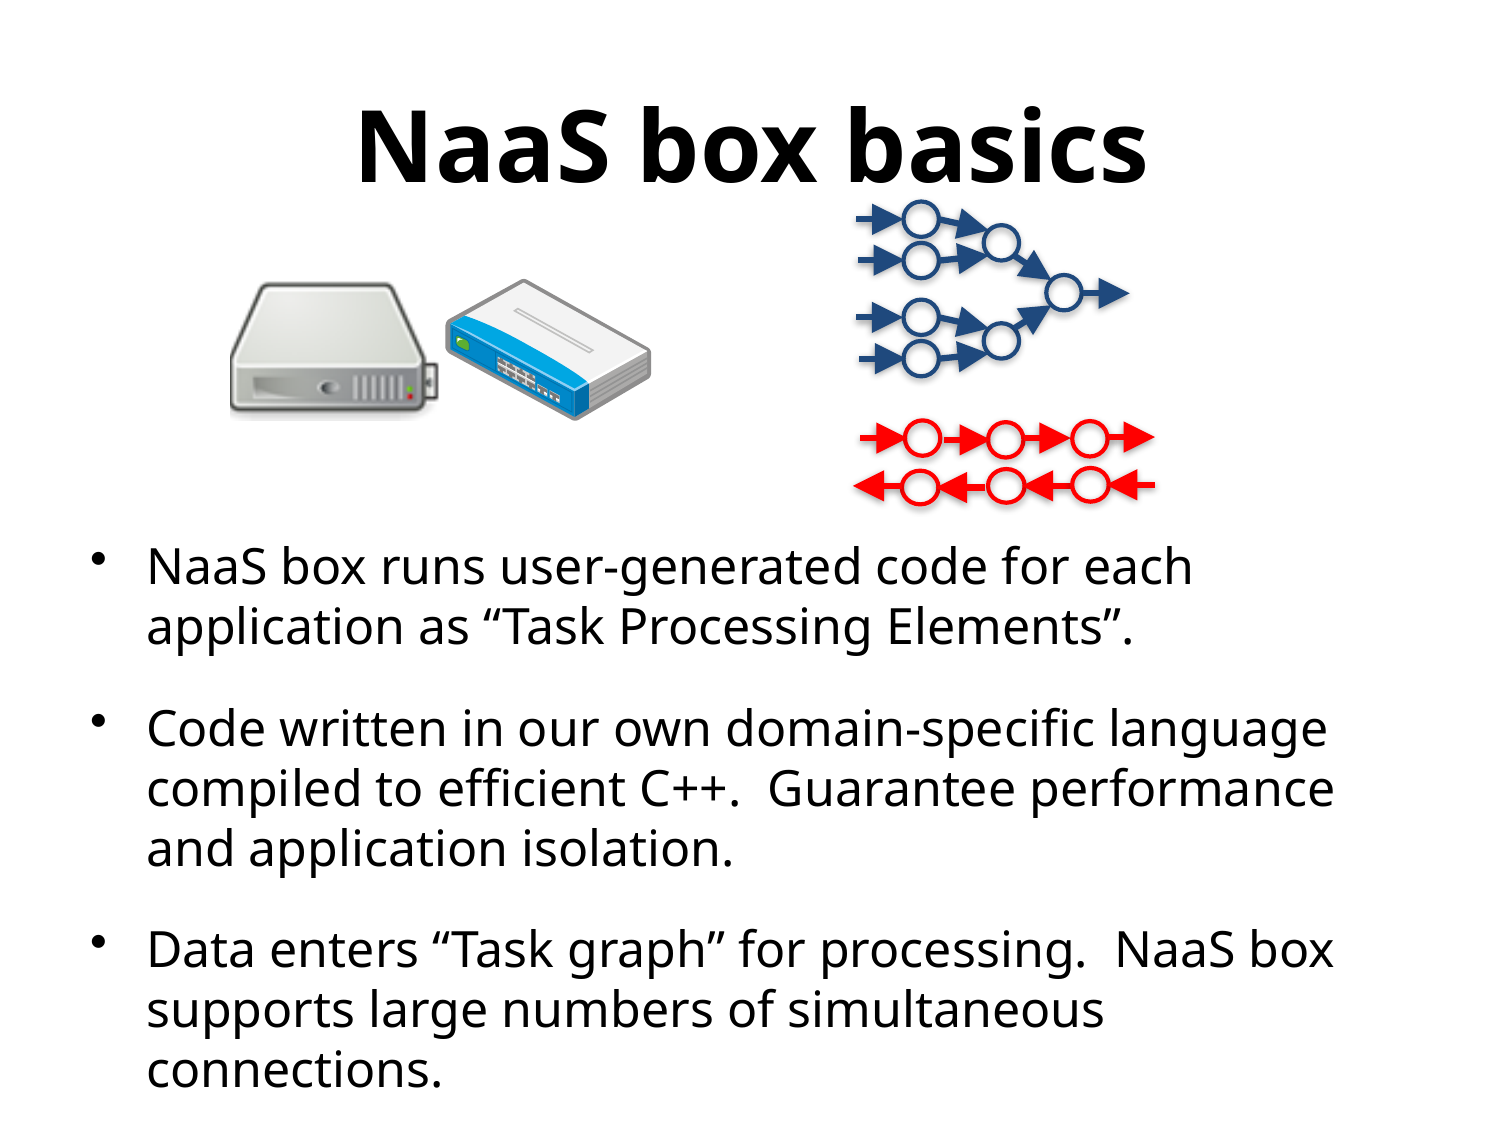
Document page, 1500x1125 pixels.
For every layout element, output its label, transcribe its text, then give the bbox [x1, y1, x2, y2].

picture [229, 278, 652, 421]
list NaaS box runs user-generated code for each application as “Task Processing Elements”. Code written in our own domain-specific language compiled to efficient C++. Guarantee performance and application isolation. Data enters “Task graph” for processing. NaaS box supports large numbers of simultaneous connections. [75, 527, 1425, 1013]
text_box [852, 420, 1156, 505]
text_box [855, 201, 1131, 377]
title NaaS box basics [76, 60, 1427, 226]
